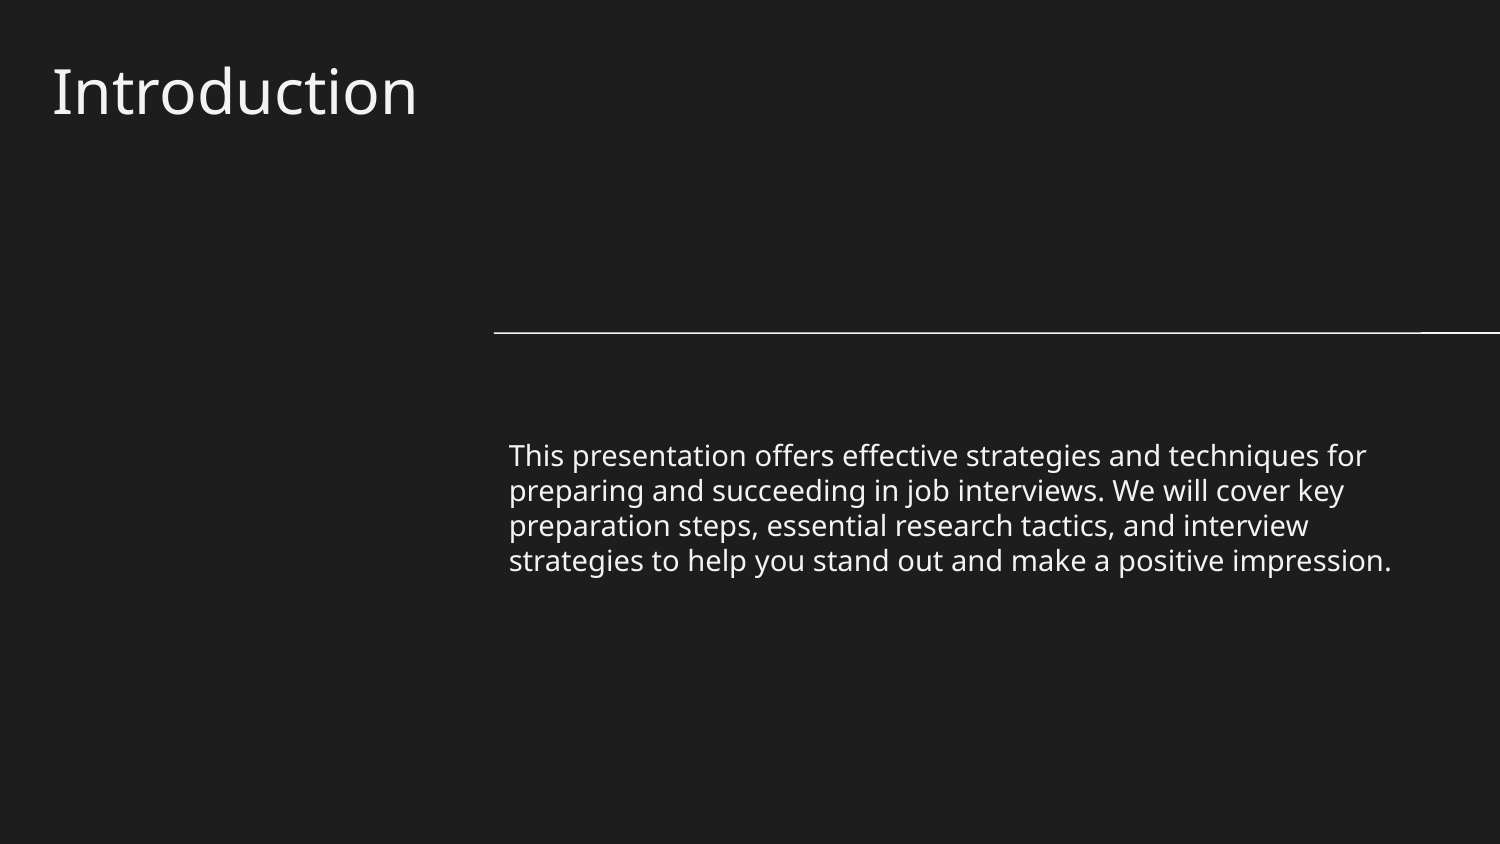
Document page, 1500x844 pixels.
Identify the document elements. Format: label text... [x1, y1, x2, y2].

title Introduction [37, 37, 1463, 152]
subtitle This presentation offers effective strategies and techniques for preparing and succeeding in job interviews. We will cover key preparation steps, essential research tactics, and interview strategies to help you stand out and make a positive impression. [493, 421, 1463, 807]
